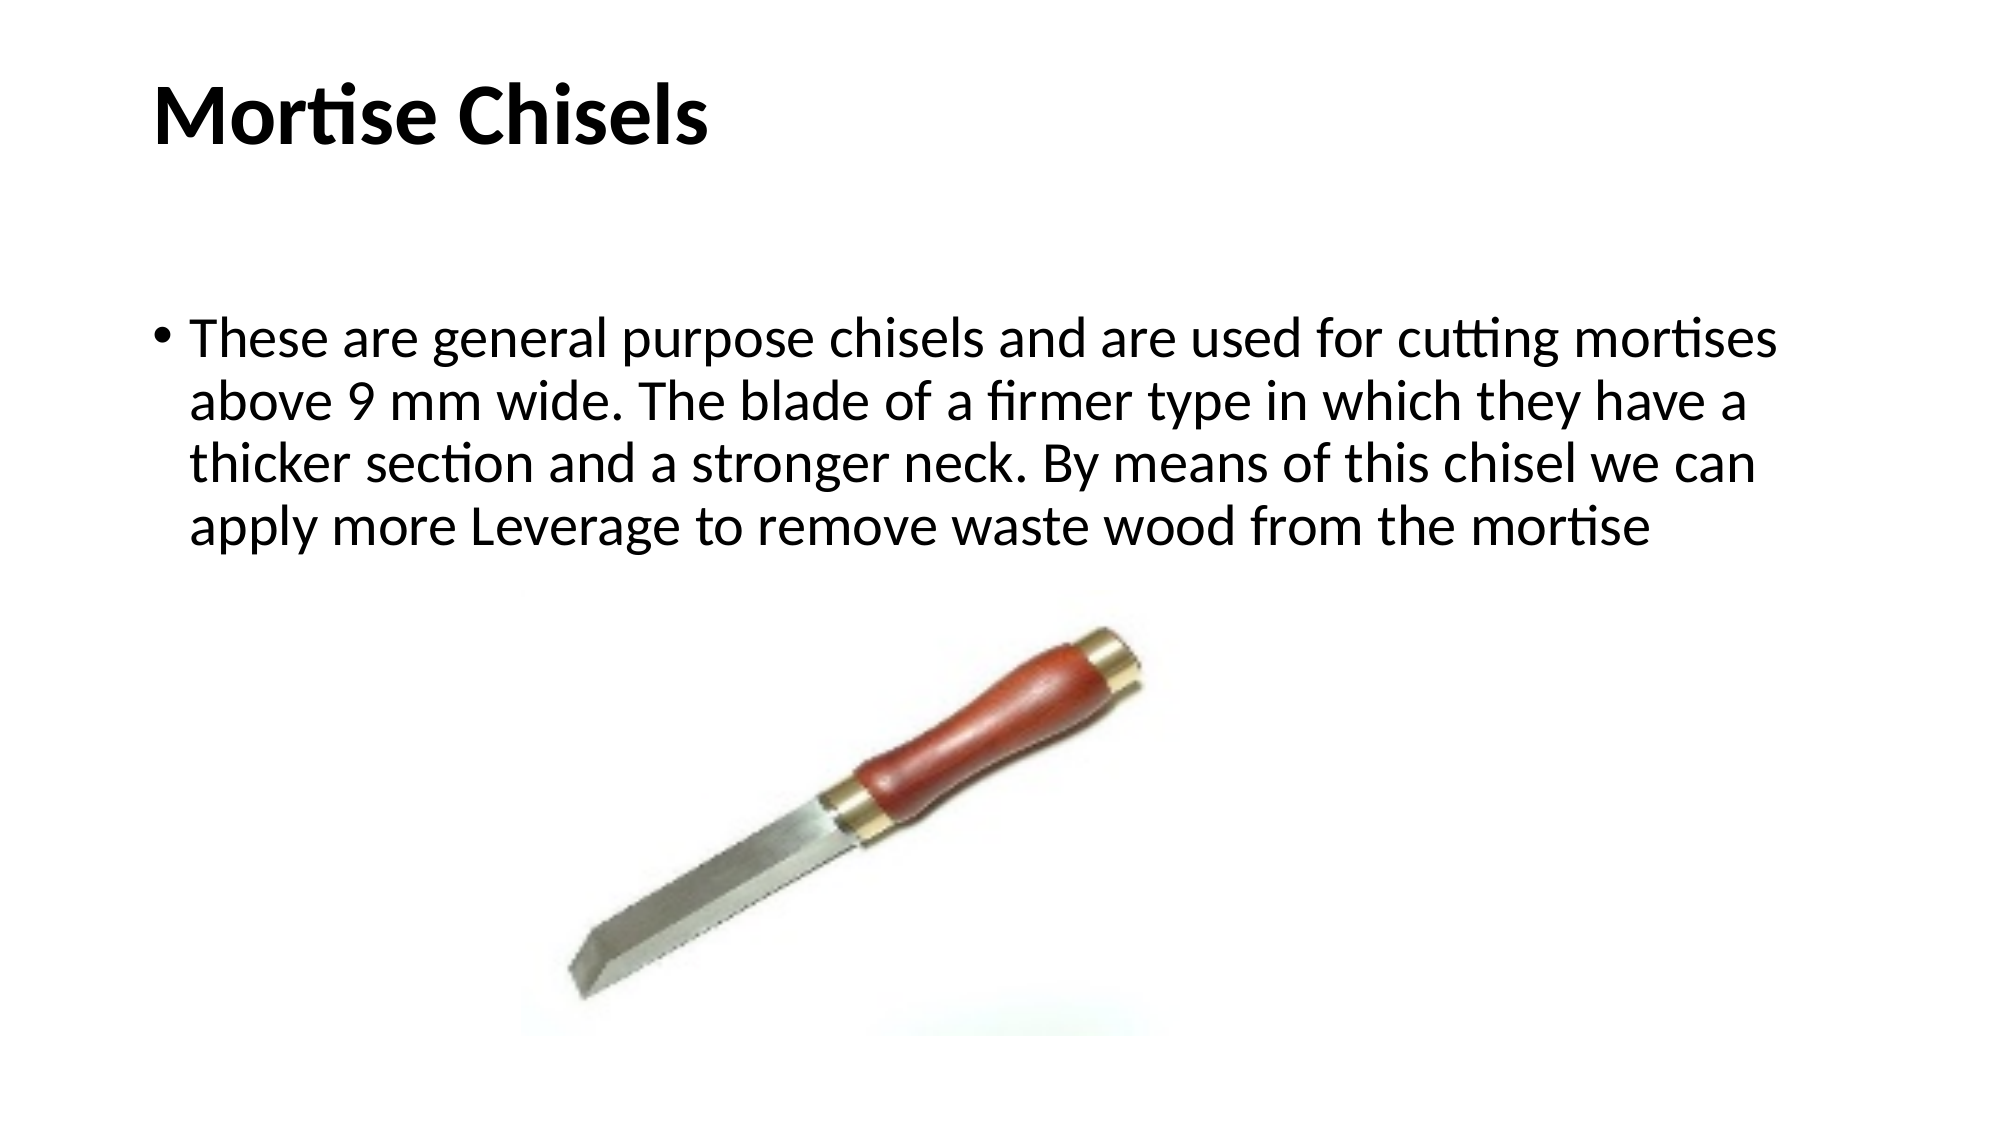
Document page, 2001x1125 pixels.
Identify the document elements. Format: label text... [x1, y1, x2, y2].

title Mortise Chisels [137, 59, 1863, 278]
list These are general purpose chisels and are used for cutting mortises above 9 mm wide. The blade of a firmer type in which they have a thicker section and a stronger neck. By means of this chisel we can apply more Leverage to remove waste wood from the mortise [137, 299, 1863, 1014]
picture [521, 590, 1206, 1036]
